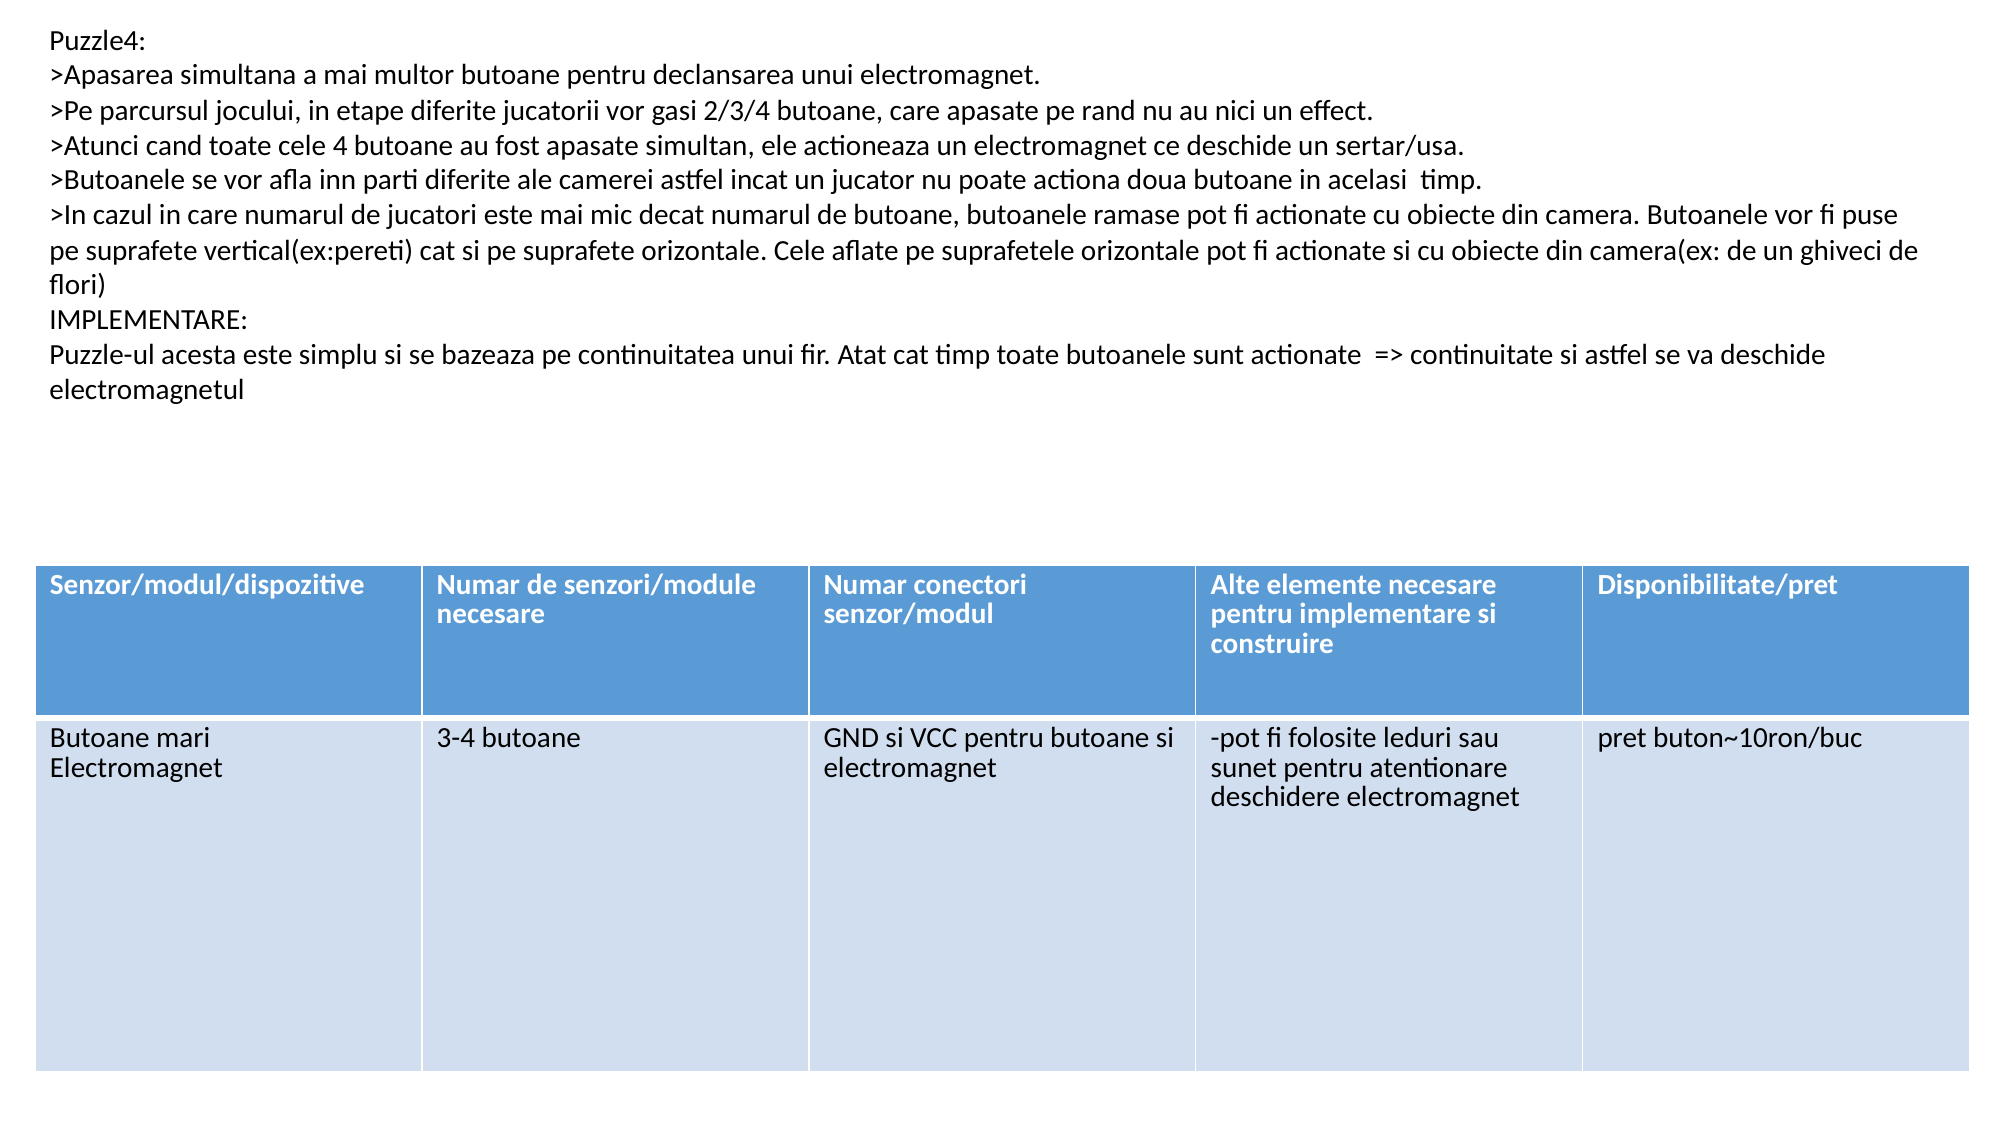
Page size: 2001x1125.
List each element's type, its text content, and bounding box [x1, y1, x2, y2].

table_cell Butoane mari Electromagnet [36, 721, 421, 1071]
table_header Alte elemente necesare pentru implementare si construire [1196, 566, 1582, 715]
table_header Disponibilitate/pret [1583, 566, 1969, 715]
table_cell -pot fi folosite leduri sau sunet pentru atentionare deschidere electromagnet [1196, 721, 1582, 1071]
text_box Puzzle4: >Apasarea simultana a mai multor butoane pentru declansarea unui electromagnet. >Pe parcursul jocului, in etape diferite jucatorii vor gasi 2/3/4 butoane, care apasate pe rand nu au nici un effect. >Atunci cand toate cele 4 butoane au fost apasate simultan, ele actioneaza un electromagnet ce deschide un sertar/usa. >Butoanele se vor afla inn parti diferite ale camerei astfel incat un jucator nu poate actiona doua butoane in acelasi timp. >In cazul in care numarul de jucatori este mai mic decat numarul de butoane, butoanele ramase pot fi actionate cu obiecte din camera. Butoanele vor fi puse pe suprafete vertical(ex:pereti) cat si pe suprafete orizontale. Cele aflate pe suprafetele orizontale pot fi actionate si cu obiecte din camera(ex: de un ghiveci de flori) IMPLEMENTARE: Puzzle-ul acesta este simplu si se bazeaza pe continuitatea unui fir. Atat cat timp toate butoanele sunt actionate => continuitate si astfel se va deschide electromagnetul [34, 13, 1946, 458]
table_cell GND si VCC pentru butoane si electromagnet [810, 721, 1195, 1071]
table_header Senzor/modul/dispozitive [36, 566, 421, 715]
table_cell pret buton~10ron/buc [1583, 721, 1969, 1071]
table_header Numar conectori senzor/modul [810, 566, 1195, 715]
table_header Numar de senzori/module necesare [423, 566, 808, 715]
table_cell 3-4 butoane [423, 721, 808, 1071]
